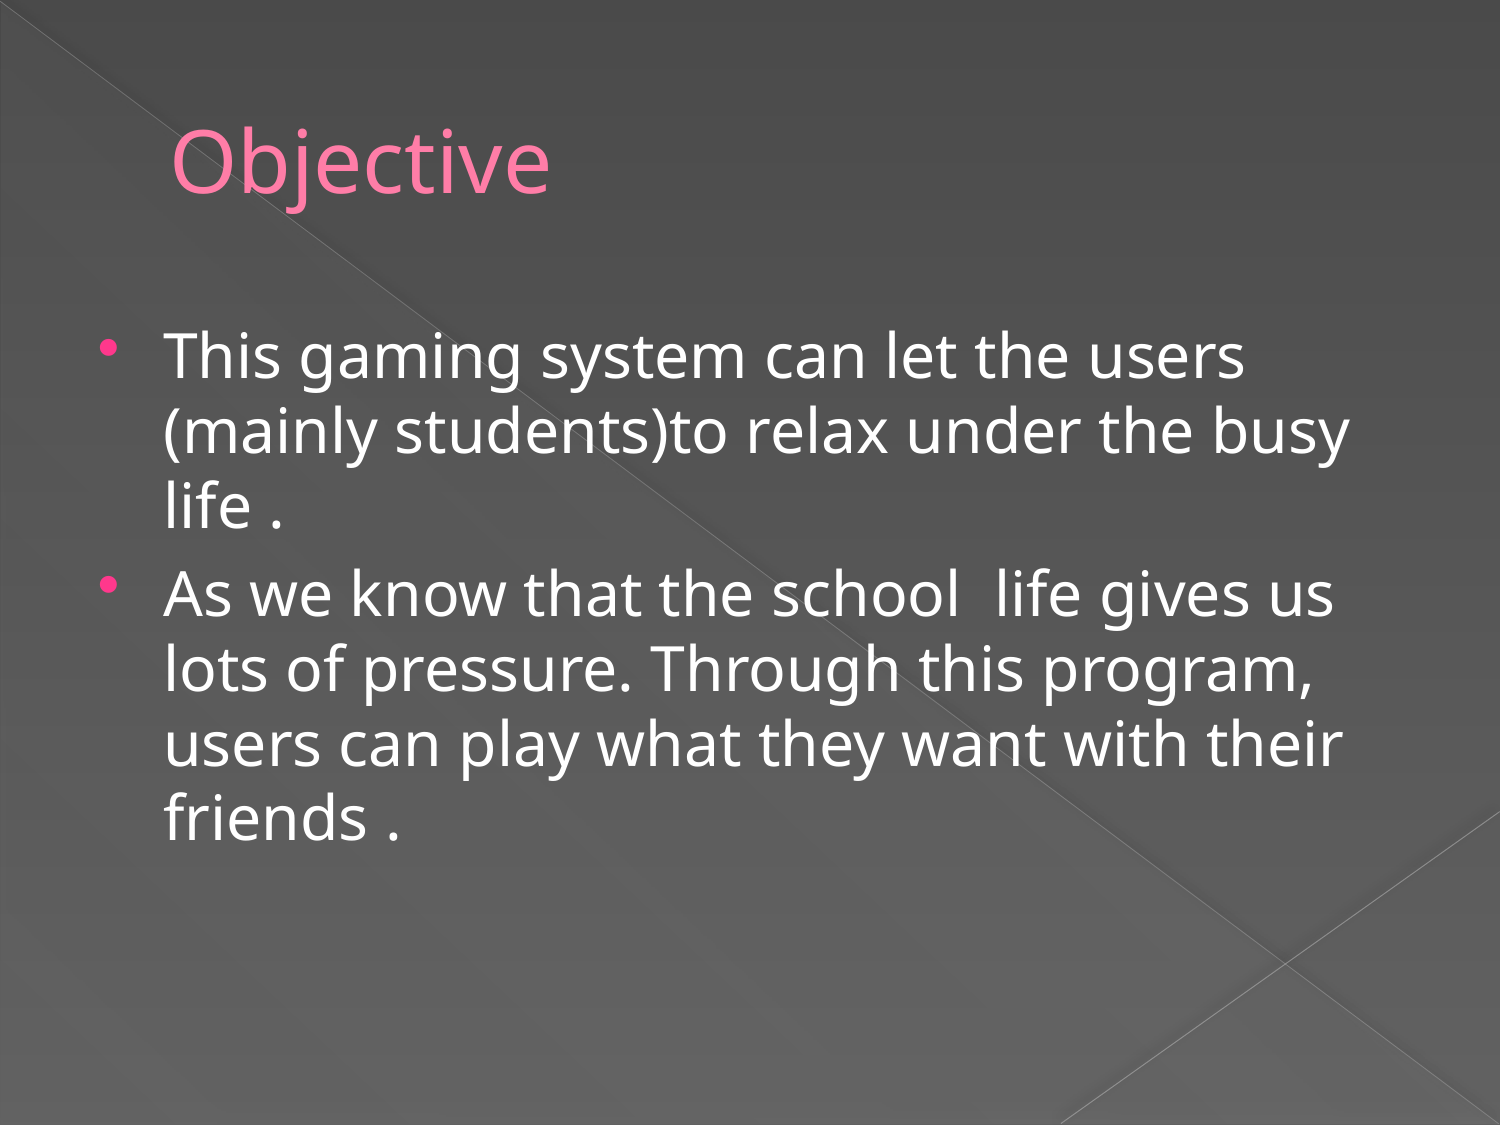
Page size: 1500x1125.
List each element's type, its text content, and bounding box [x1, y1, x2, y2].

title Objective [75, 43, 1425, 274]
list This gaming system can let the users (mainly students)to relax under the busy life . As we know that the school life gives us lots of pressure. Through this program, users can play what they want with their friends . [75, 308, 1425, 1059]
